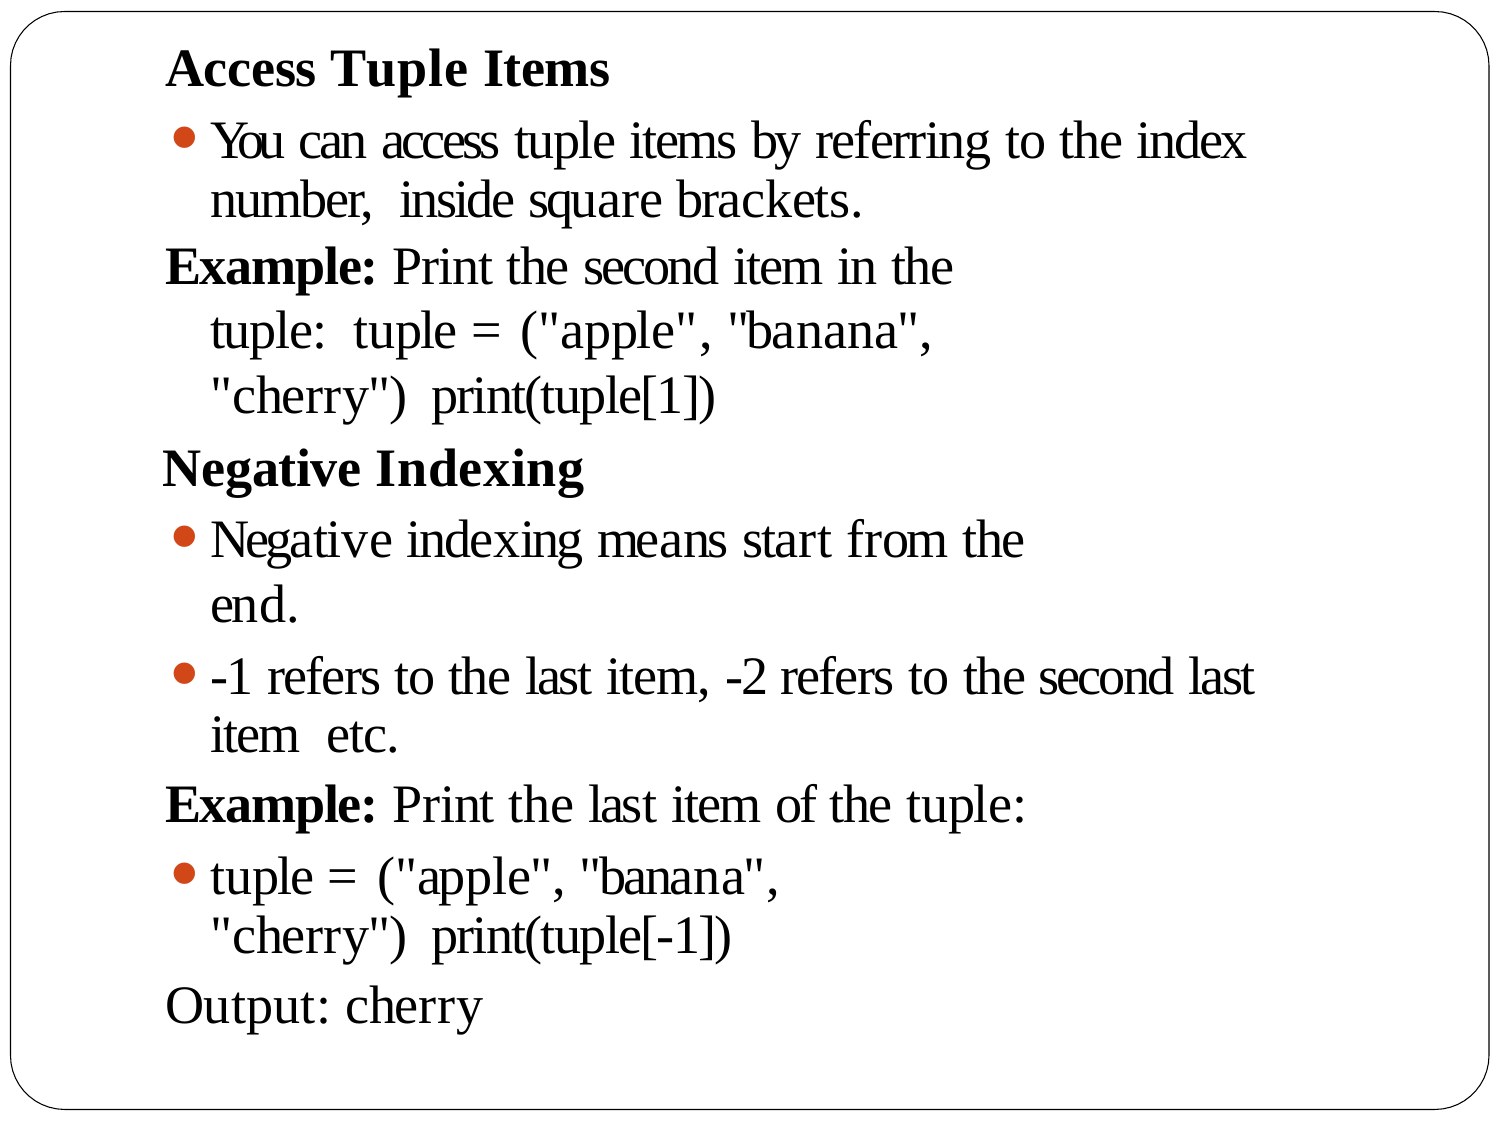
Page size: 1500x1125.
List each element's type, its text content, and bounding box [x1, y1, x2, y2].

text_box Access Tuple Items You can access tuple items by referring to the index number, inside square brackets. Example: Print the second item in the tuple: tuple = ("apple", "banana", "cherry") print(tuple[1]) Negative Indexing Negative indexing means start from the end. -1 refers to the last item, -2 refers to the second last item etc. Example: Print the last item of the tuple: tuple = ("apple", "banana", "cherry") print(tuple[-1]) Output: cherry [162, 24, 1395, 1034]
